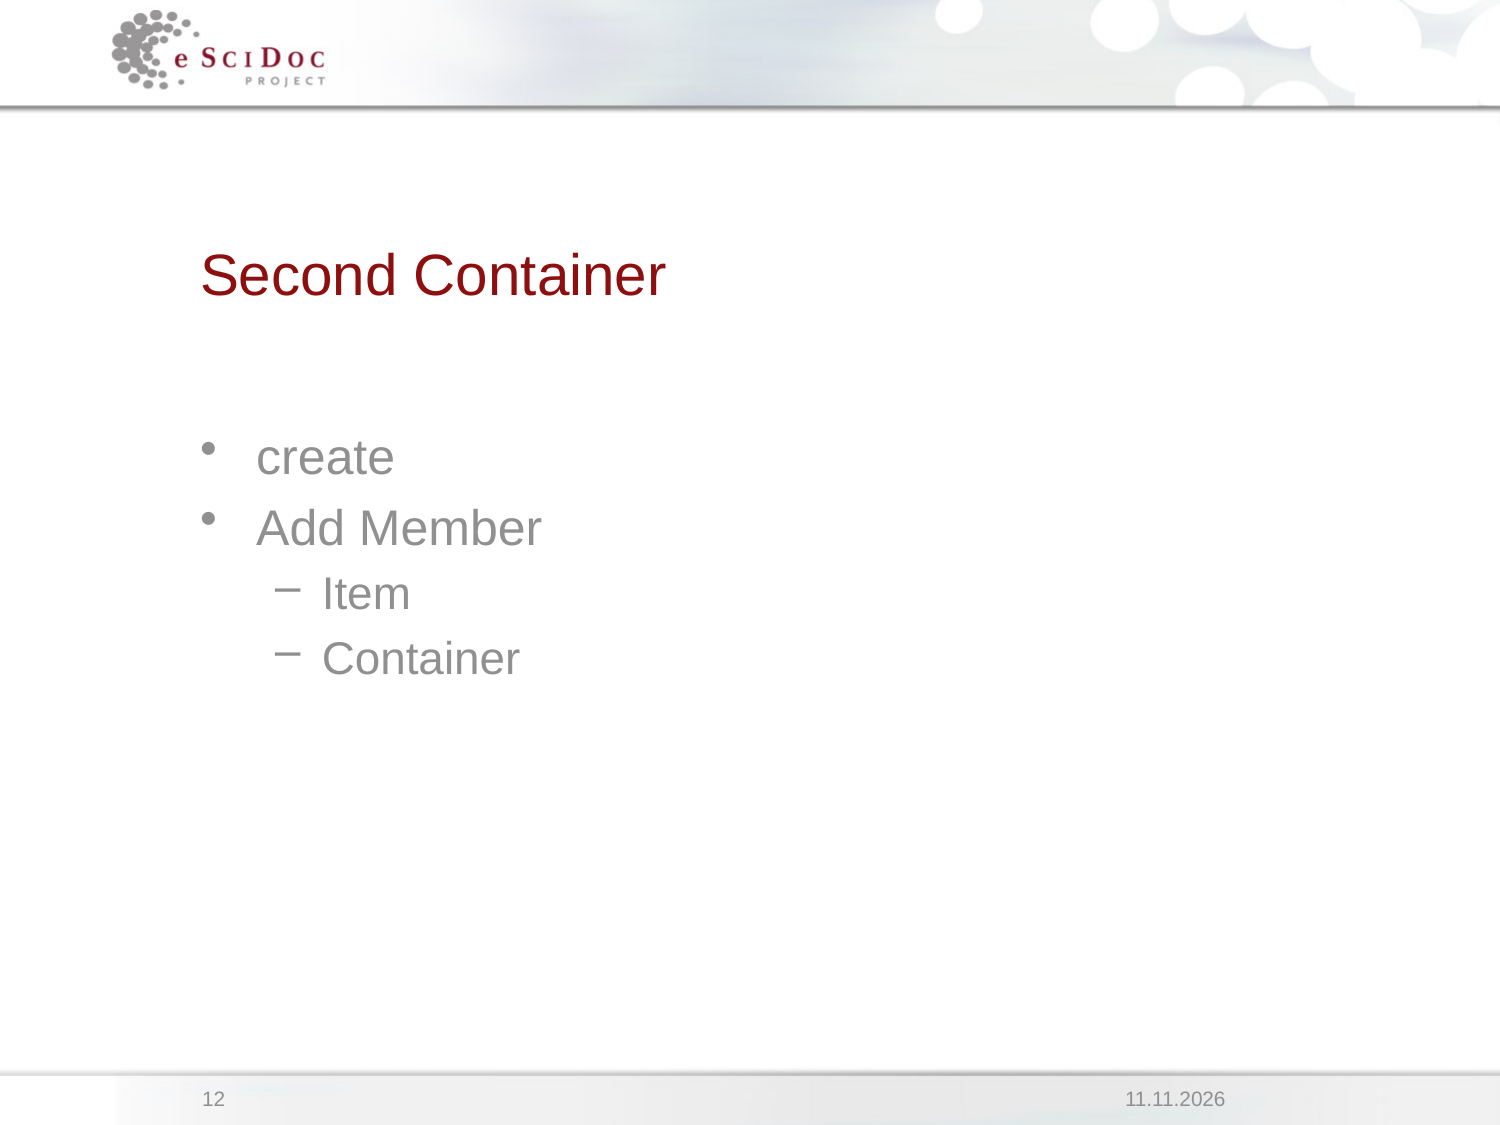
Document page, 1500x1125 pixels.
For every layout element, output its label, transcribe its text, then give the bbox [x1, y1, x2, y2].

list create Add Member Item Container [199, 424, 1401, 951]
title Second Container [199, 237, 1401, 363]
picture [0, 0, 1500, 1125]
